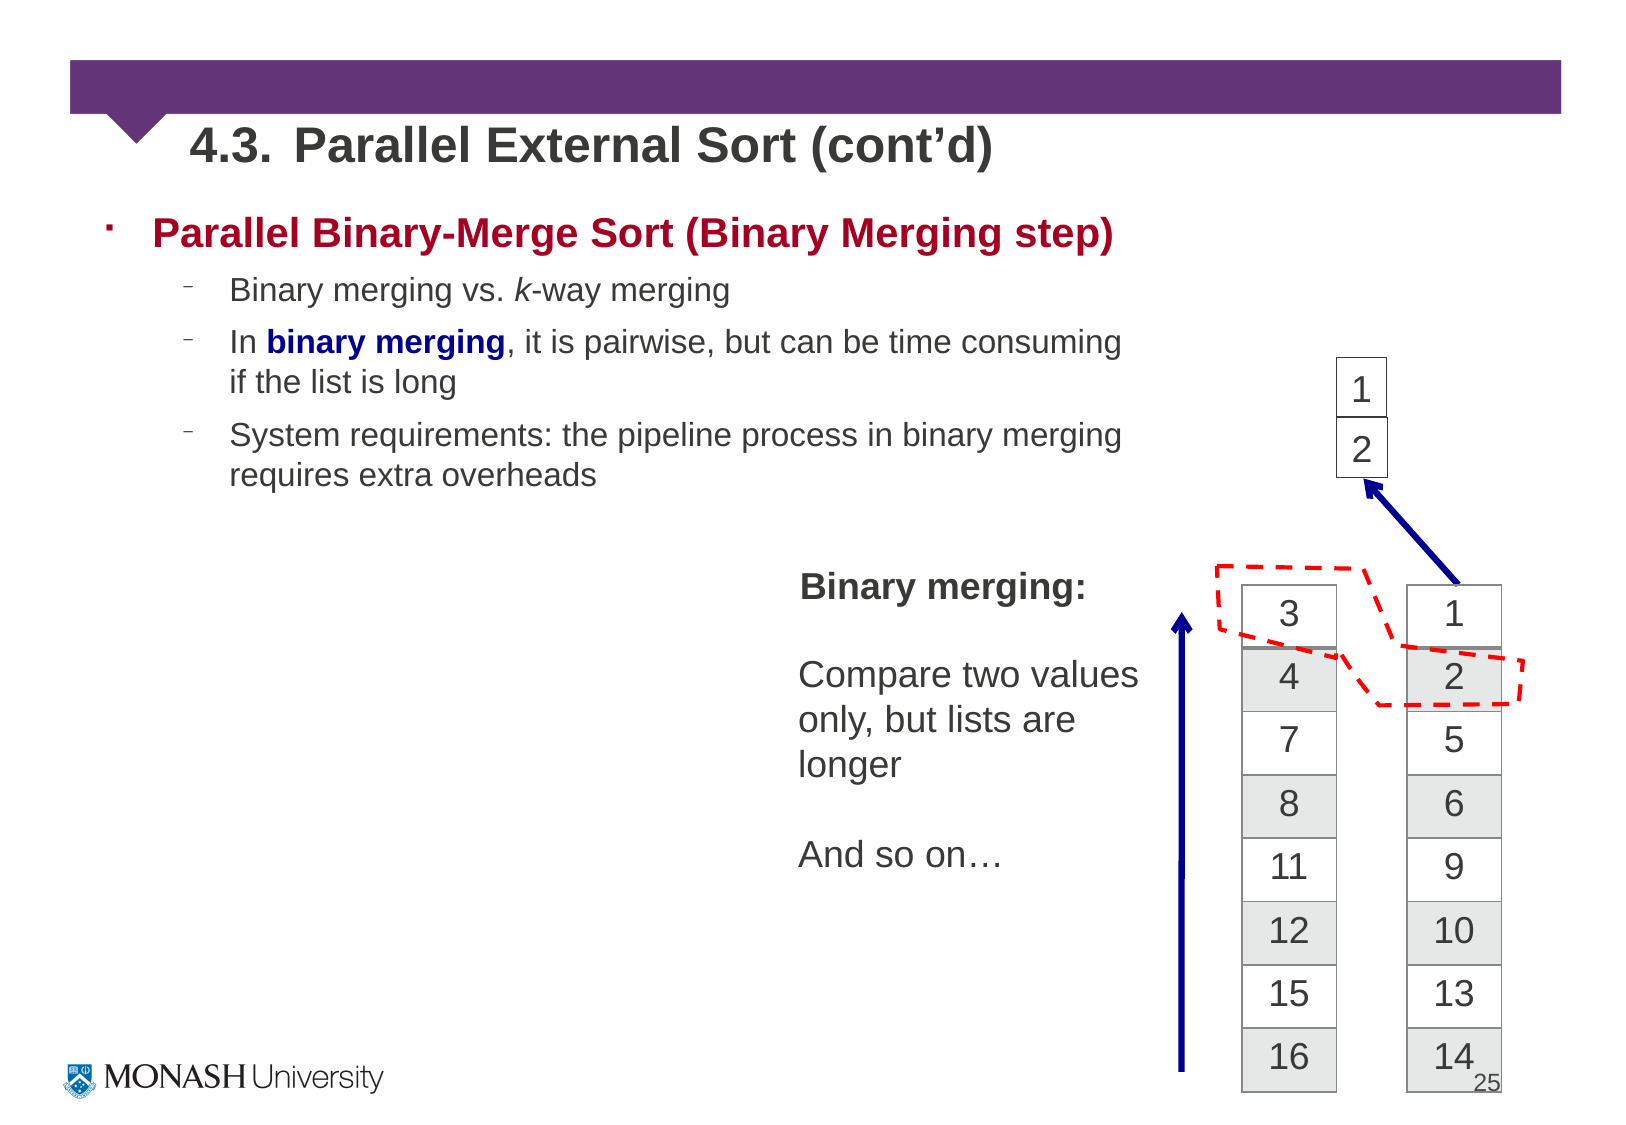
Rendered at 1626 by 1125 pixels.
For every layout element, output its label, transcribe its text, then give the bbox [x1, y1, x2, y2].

picture [63, 1064, 384, 1099]
table_header 1 [1408, 586, 1501, 646]
table_cell 9 [1408, 839, 1501, 901]
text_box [1357, 483, 1465, 580]
list Parallel Binary-Merge Sort (Binary Merging step) Binary merging vs. k-way merging In binary merging, it is pairwise, but can be time consuming if the list is long System requirements: the pipeline process in binary merging requires extra overheads [104, 205, 1140, 881]
text_box Compare two values only, but lists are longer And so on… [783, 642, 1159, 882]
table_cell 15 [1243, 966, 1336, 1027]
text_box 2 [1336, 417, 1388, 478]
table_cell 4 [1243, 650, 1336, 711]
table_cell 13 [1408, 966, 1501, 1027]
table_cell 8 [1243, 776, 1336, 837]
table_cell 11 [1243, 852, 1336, 901]
title 4.3. Parallel External Sort (cont’d) [189, 87, 1571, 275]
text_box Binary merging: [785, 554, 1103, 615]
text_box 1 [1336, 357, 1387, 417]
text_box [1216, 566, 1523, 706]
table_header 3 [1243, 636, 1283, 646]
table_cell 7 [1243, 712, 1336, 774]
table_cell 2 [1444, 650, 1501, 658]
table_cell 6 [1408, 776, 1501, 837]
table_cell 12 [1243, 902, 1336, 964]
table_cell 2 [1408, 705, 1501, 711]
table_cell 10 [1408, 902, 1501, 964]
table_cell 14 [1408, 1029, 1501, 1091]
table_cell 5 [1408, 712, 1501, 774]
table_cell 16 [1243, 1029, 1336, 1091]
